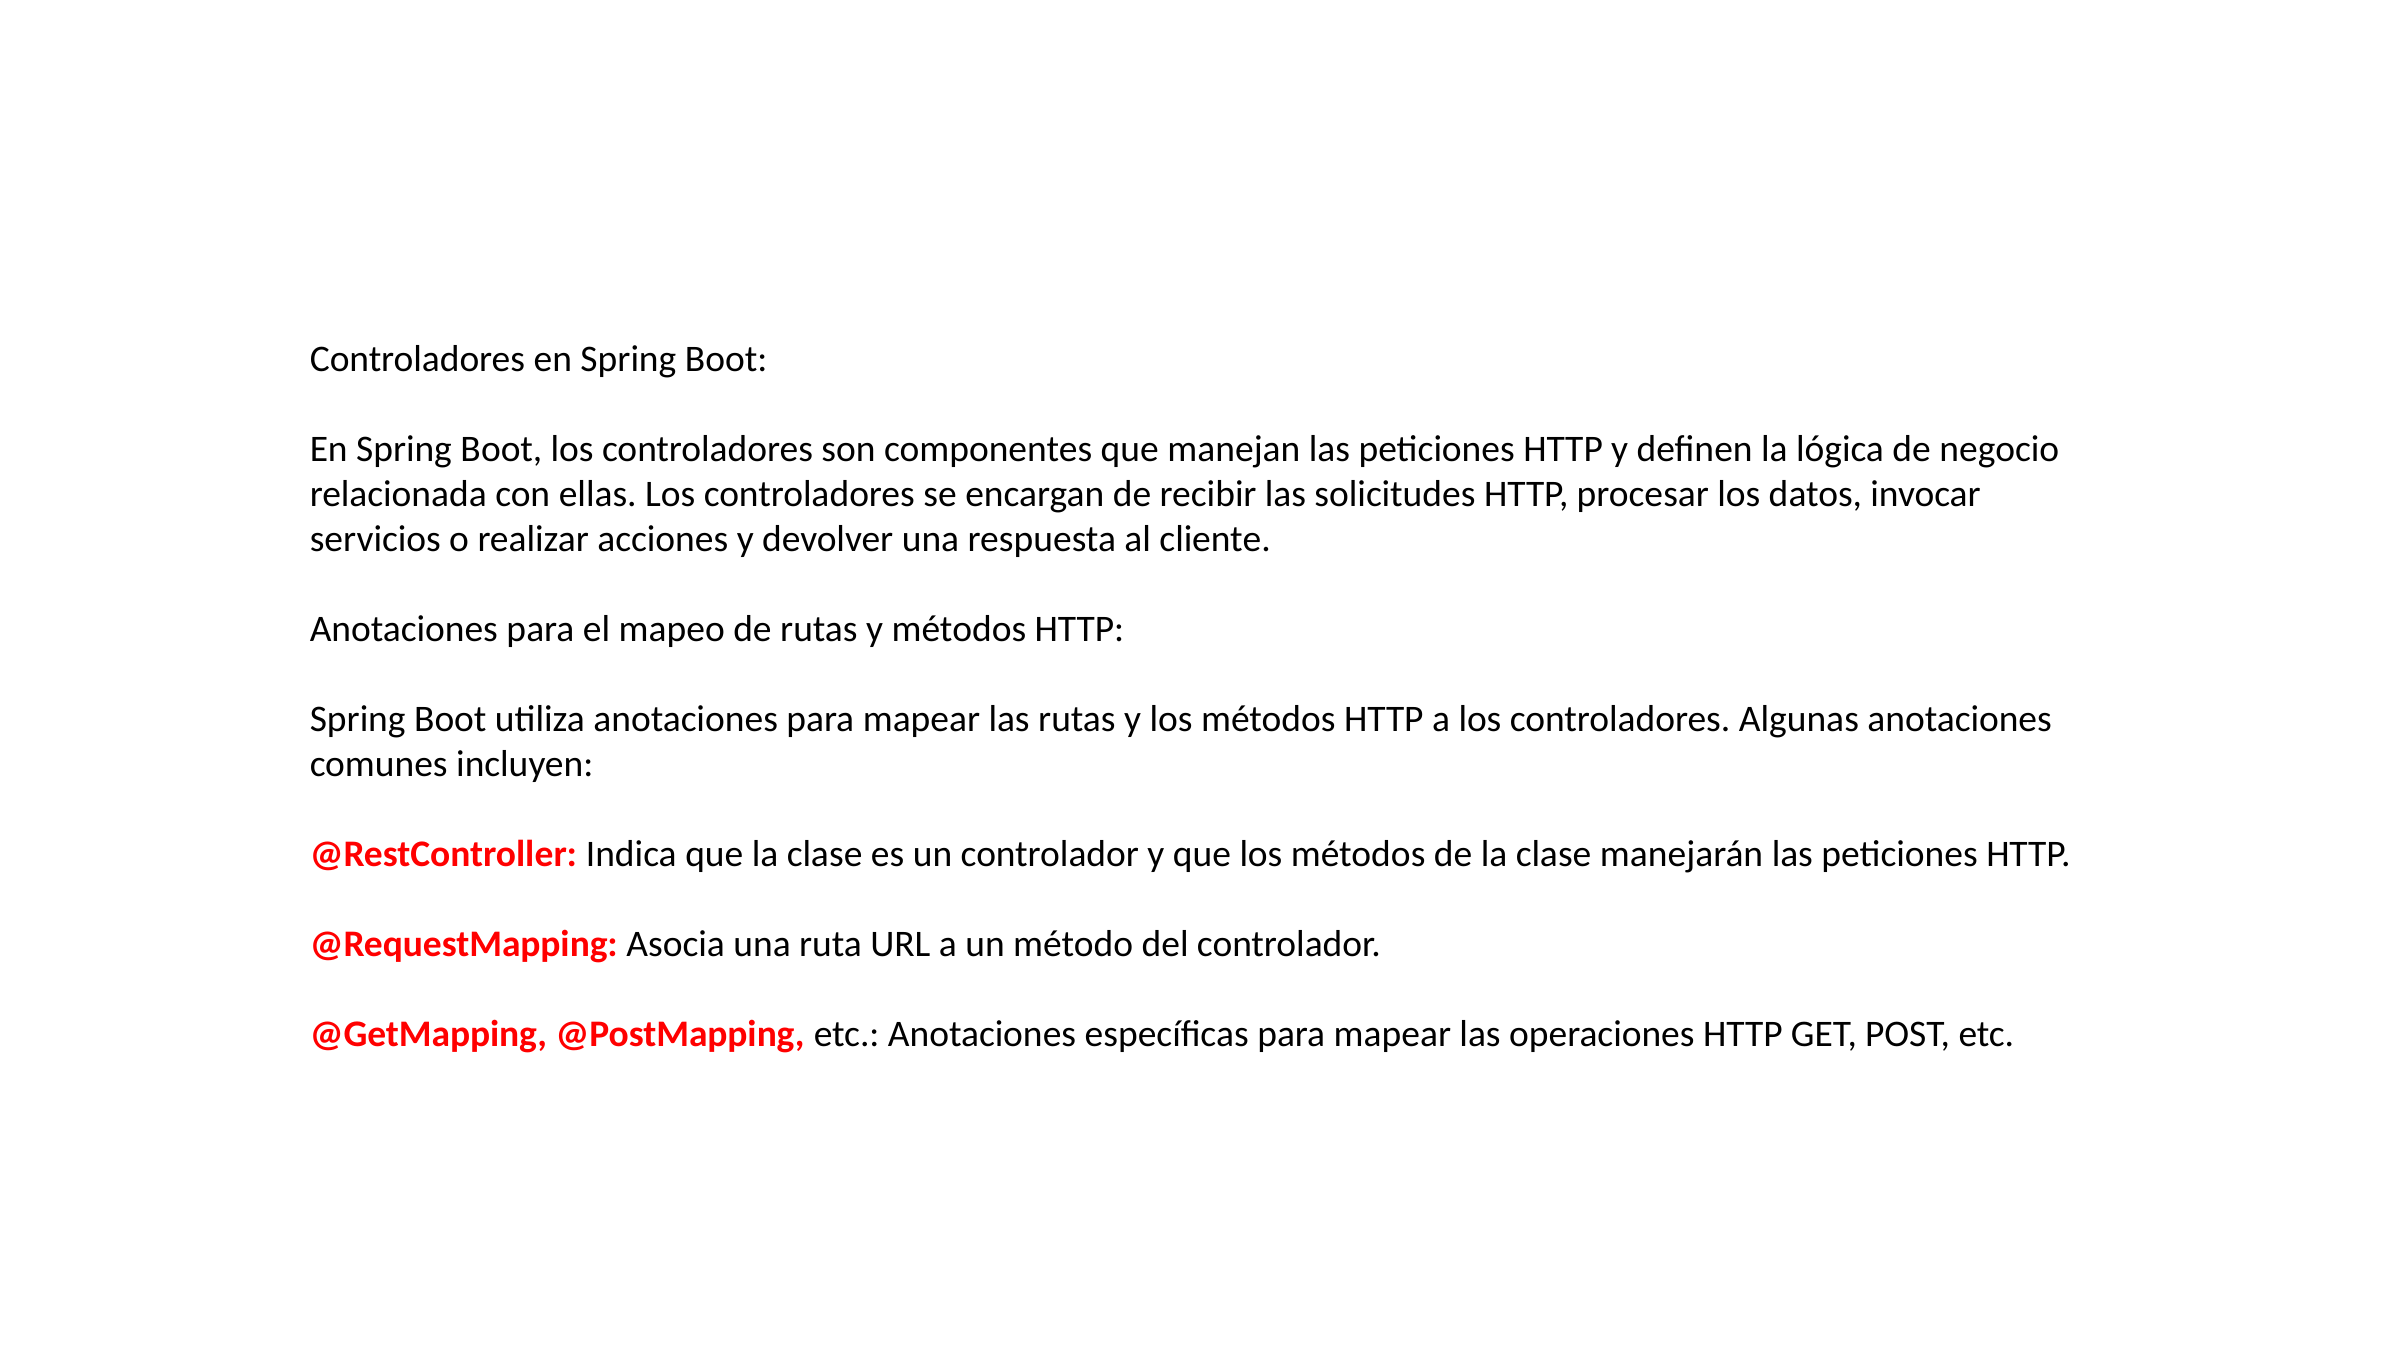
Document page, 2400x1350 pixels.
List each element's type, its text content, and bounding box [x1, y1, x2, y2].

text_box Controladores en Spring Boot: En Spring Boot, los controladores son componentes que manejan las peticiones HTTP y definen la lógica de negocio relacionada con ellas. Los controladores se encargan de recibir las solicitudes HTTP, procesar los datos, invocar servicios o realizar acciones y devolver una respuesta al cliente. Anotaciones para el mapeo de rutas y métodos HTTP: Spring Boot utiliza anotaciones para mapear las rutas y los métodos HTTP a los controladores. Algunas anotaciones comunes incluyen: @RestController: Indica que la clase es un controlador y que los métodos de la clase manejarán las peticiones HTTP. @RequestMapping: Asocia una ruta URL a un método del controlador. @GetMapping, @PostMapping, etc.: Anotaciones específicas para mapear las operaciones HTTP GET, POST, etc. [294, 326, 2104, 1062]
